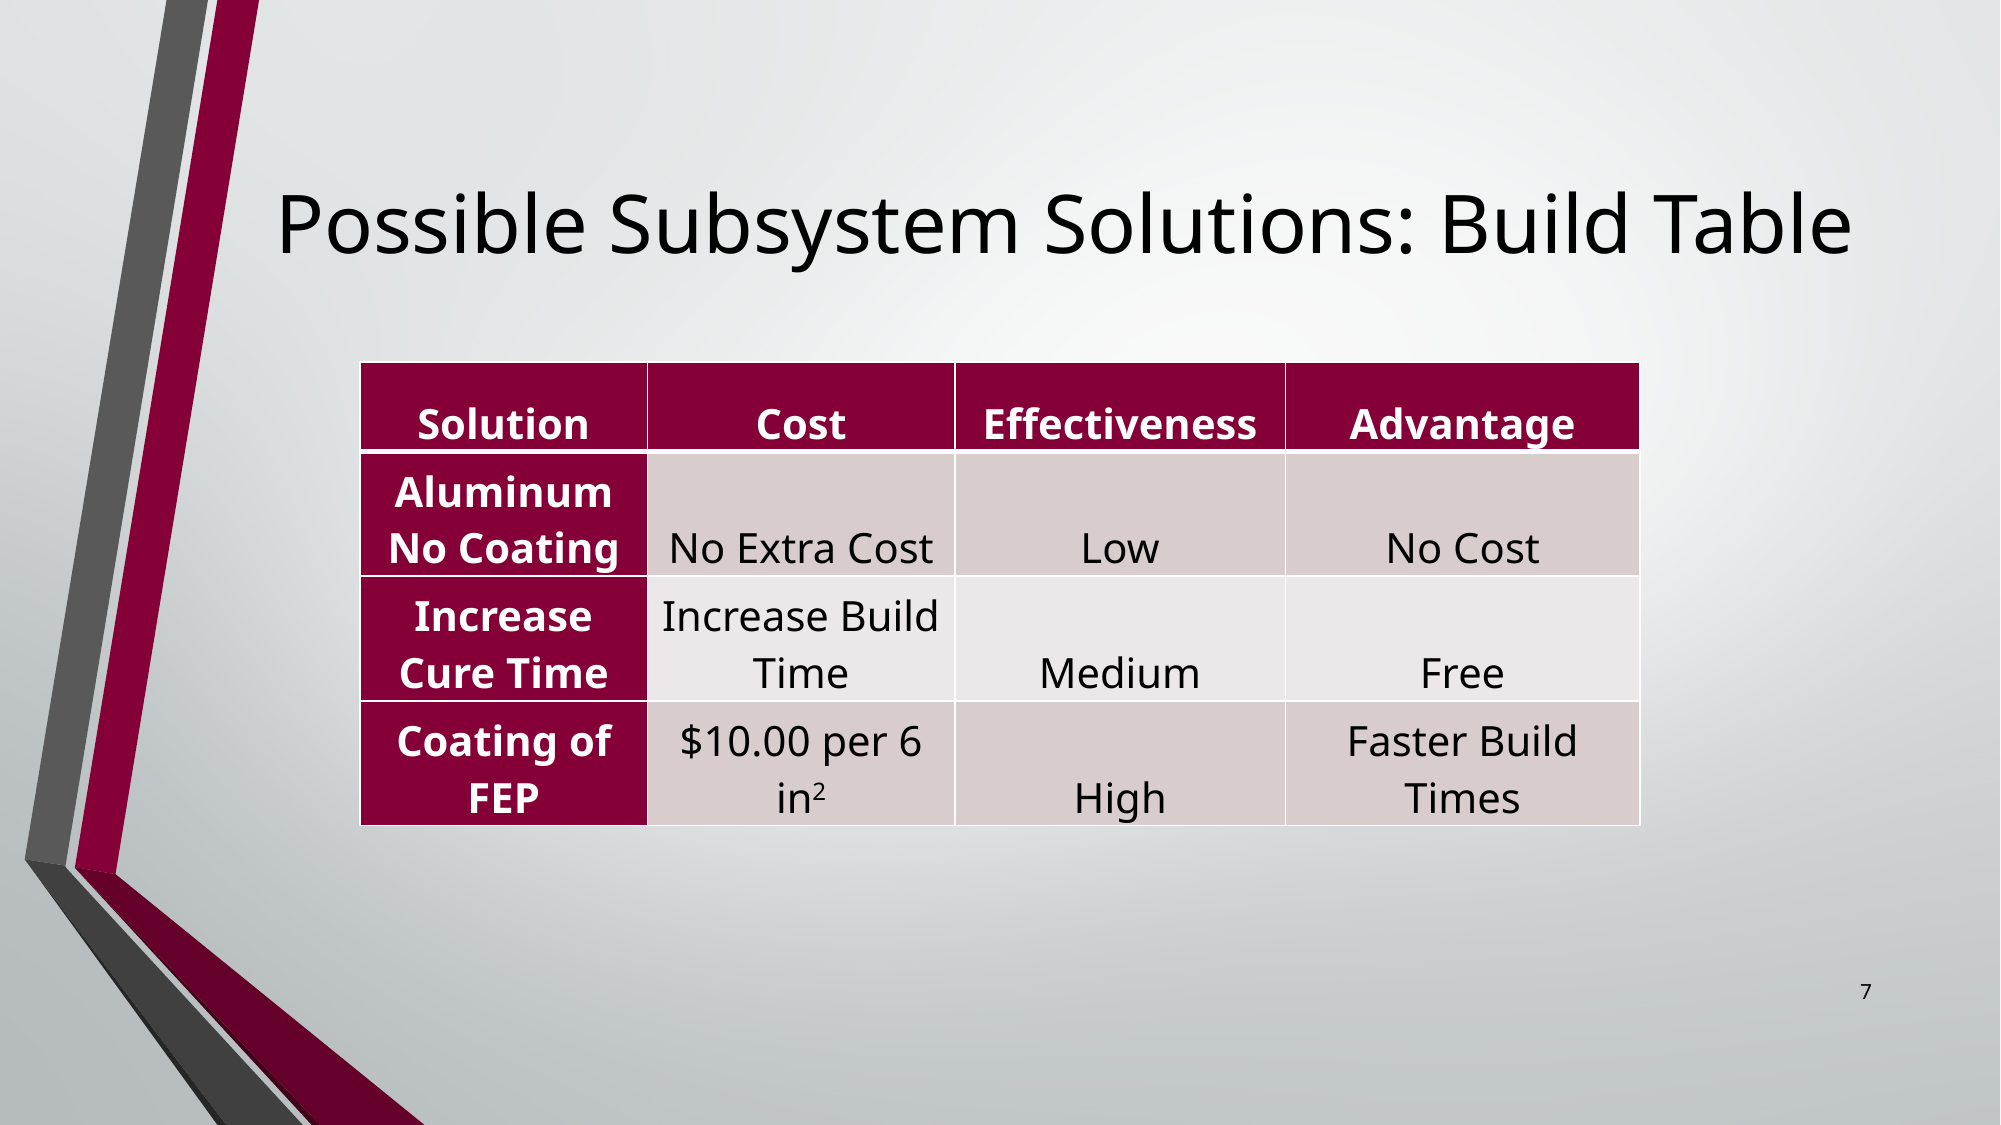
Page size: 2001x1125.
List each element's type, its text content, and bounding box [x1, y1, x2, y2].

table_cell Increase Build Time [648, 577, 954, 700]
table_cell No Extra Cost [648, 454, 954, 575]
table_cell Coating of FEP [361, 702, 647, 825]
table_cell Increase Cure Time [361, 577, 647, 700]
table_cell Low [956, 454, 1285, 575]
table_header Cost [648, 363, 954, 449]
table_cell No Cost [1286, 454, 1639, 575]
table_cell Free [1286, 577, 1639, 700]
table_cell $10.00 per 6 in2 [648, 702, 954, 825]
table_cell High [956, 702, 1285, 825]
title Possible Subsystem Solutions: Build Table [243, 134, 1887, 309]
table_cell Medium [956, 577, 1285, 700]
table_cell Faster Build Times [1286, 702, 1639, 825]
table_header Solution [361, 363, 647, 449]
table_cell Aluminum No Coating [361, 454, 647, 575]
table_header Advantage [1286, 363, 1639, 449]
table_header Effectiveness [956, 363, 1285, 449]
slide_number 7 [1796, 962, 1887, 1023]
